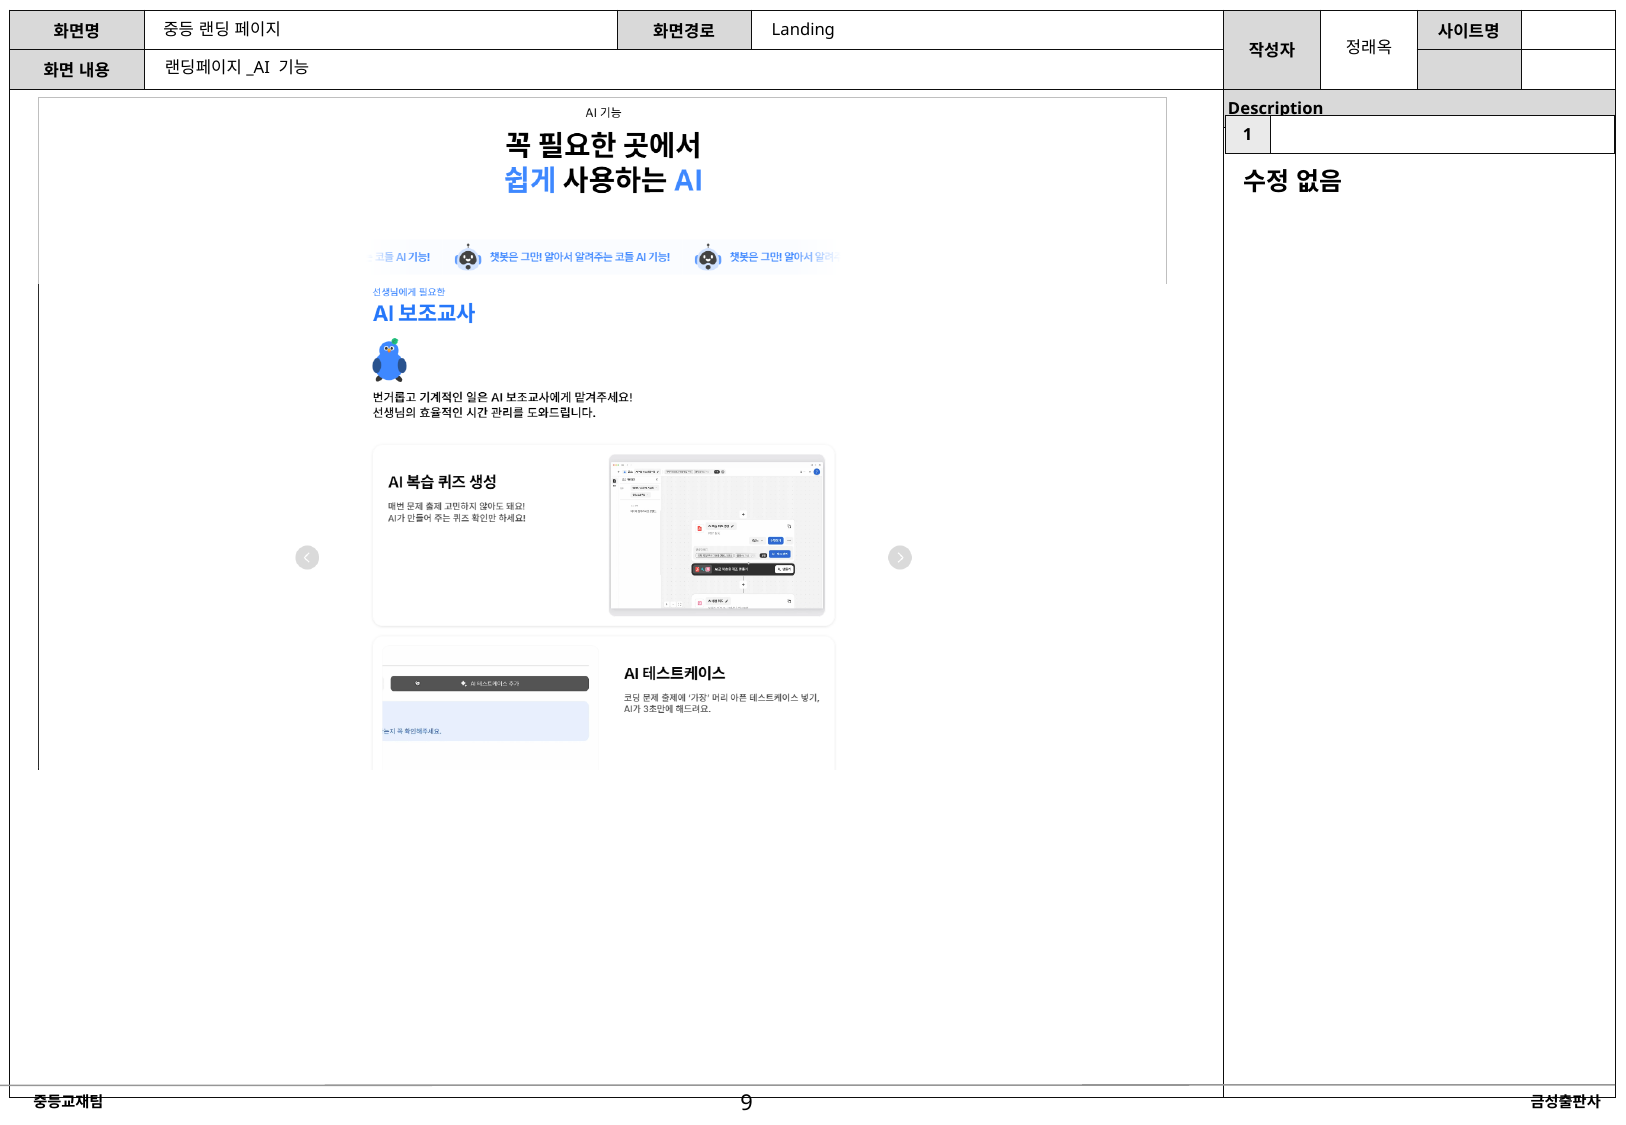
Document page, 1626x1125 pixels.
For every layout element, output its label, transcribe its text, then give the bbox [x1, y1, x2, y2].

list 중등 랜딩 페이지 [146, 10, 617, 47]
list 정래옥 [1320, 28, 1418, 65]
text_box 수정 없음 [1231, 159, 1355, 202]
picture [38, 97, 1168, 771]
table_header [1271, 116, 1614, 153]
list 랜딩페이지_AI 기능 [147, 48, 1225, 81]
table_header 1 [1226, 116, 1270, 153]
list Landing [754, 10, 1225, 47]
